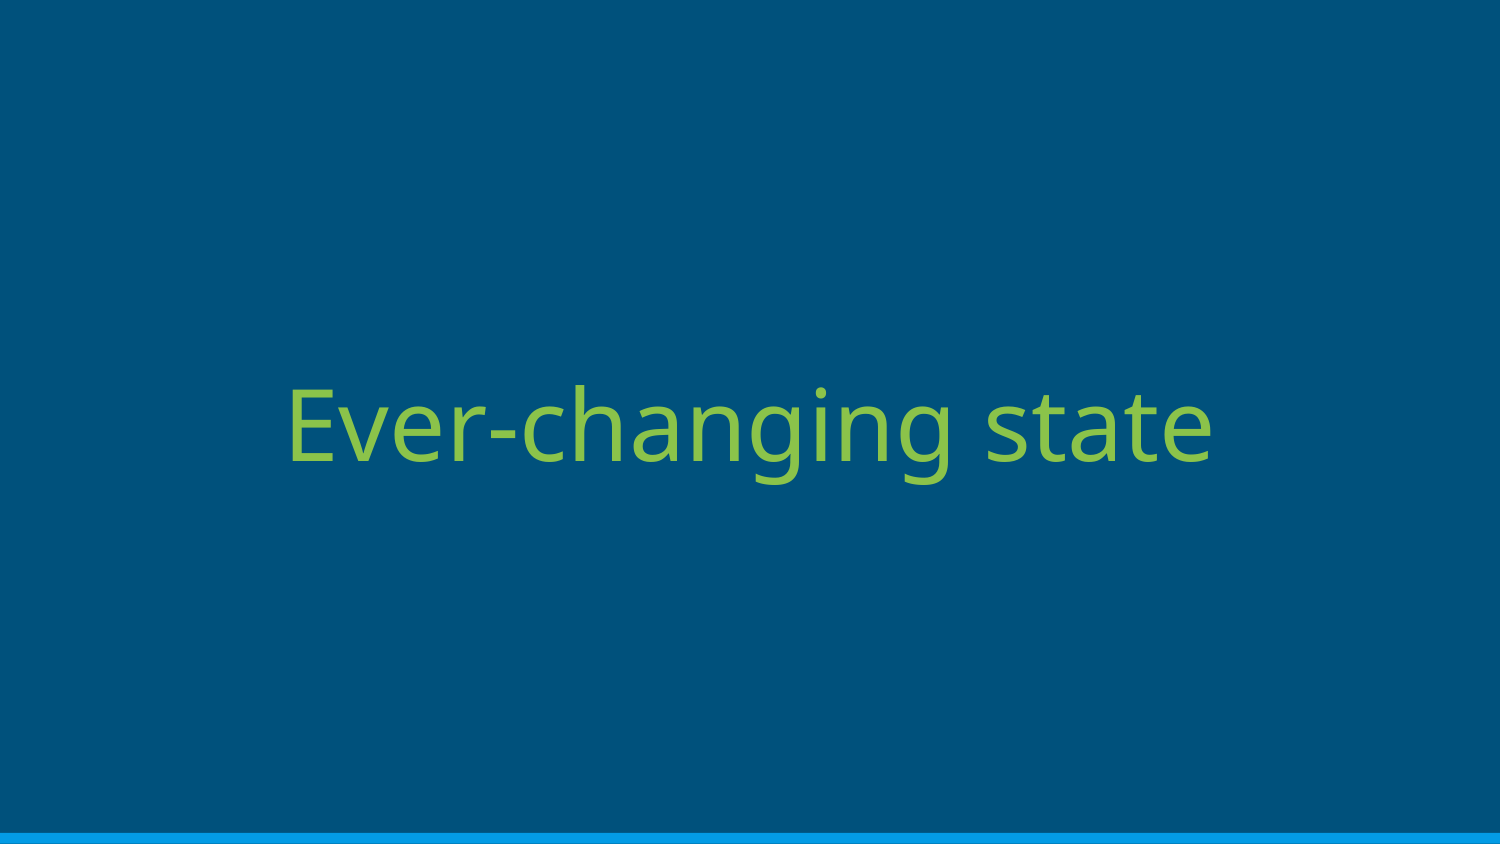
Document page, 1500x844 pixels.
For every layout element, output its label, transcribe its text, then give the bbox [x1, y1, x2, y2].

title Ever-changing state [96, 295, 1404, 548]
